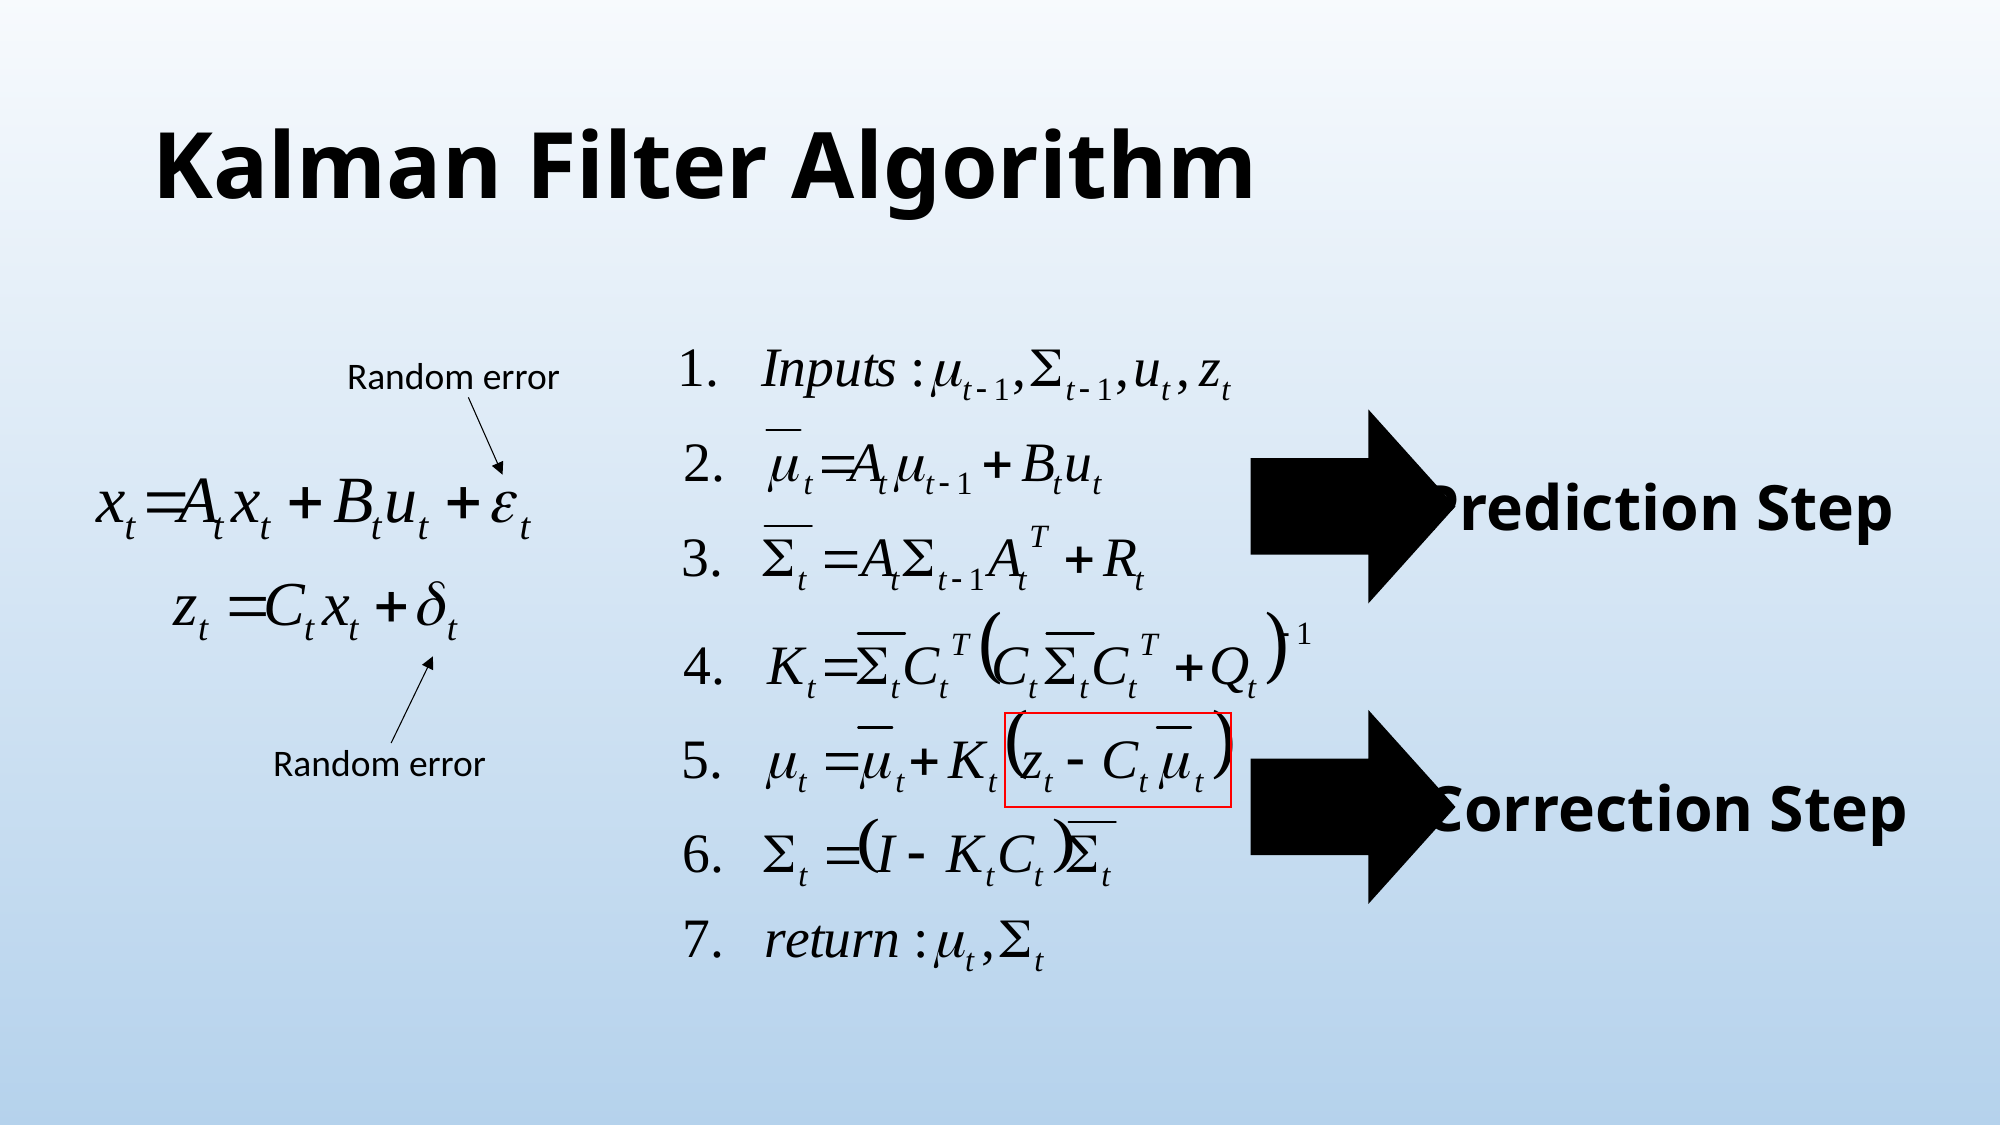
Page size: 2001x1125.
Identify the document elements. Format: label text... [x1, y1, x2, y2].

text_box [391, 656, 433, 743]
title Kalman Filter Algorithm [137, 59, 1863, 278]
text_box Random error [258, 731, 502, 791]
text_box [161, 562, 469, 657]
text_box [468, 397, 503, 475]
text_box [1325, 709, 1416, 904]
text_box [1325, 409, 1416, 604]
text_box Random error [332, 344, 576, 405]
text_box Prediction Step [1405, 460, 1910, 551]
text_box Correction Step [1410, 761, 1924, 852]
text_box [674, 331, 1325, 982]
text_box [83, 456, 546, 556]
